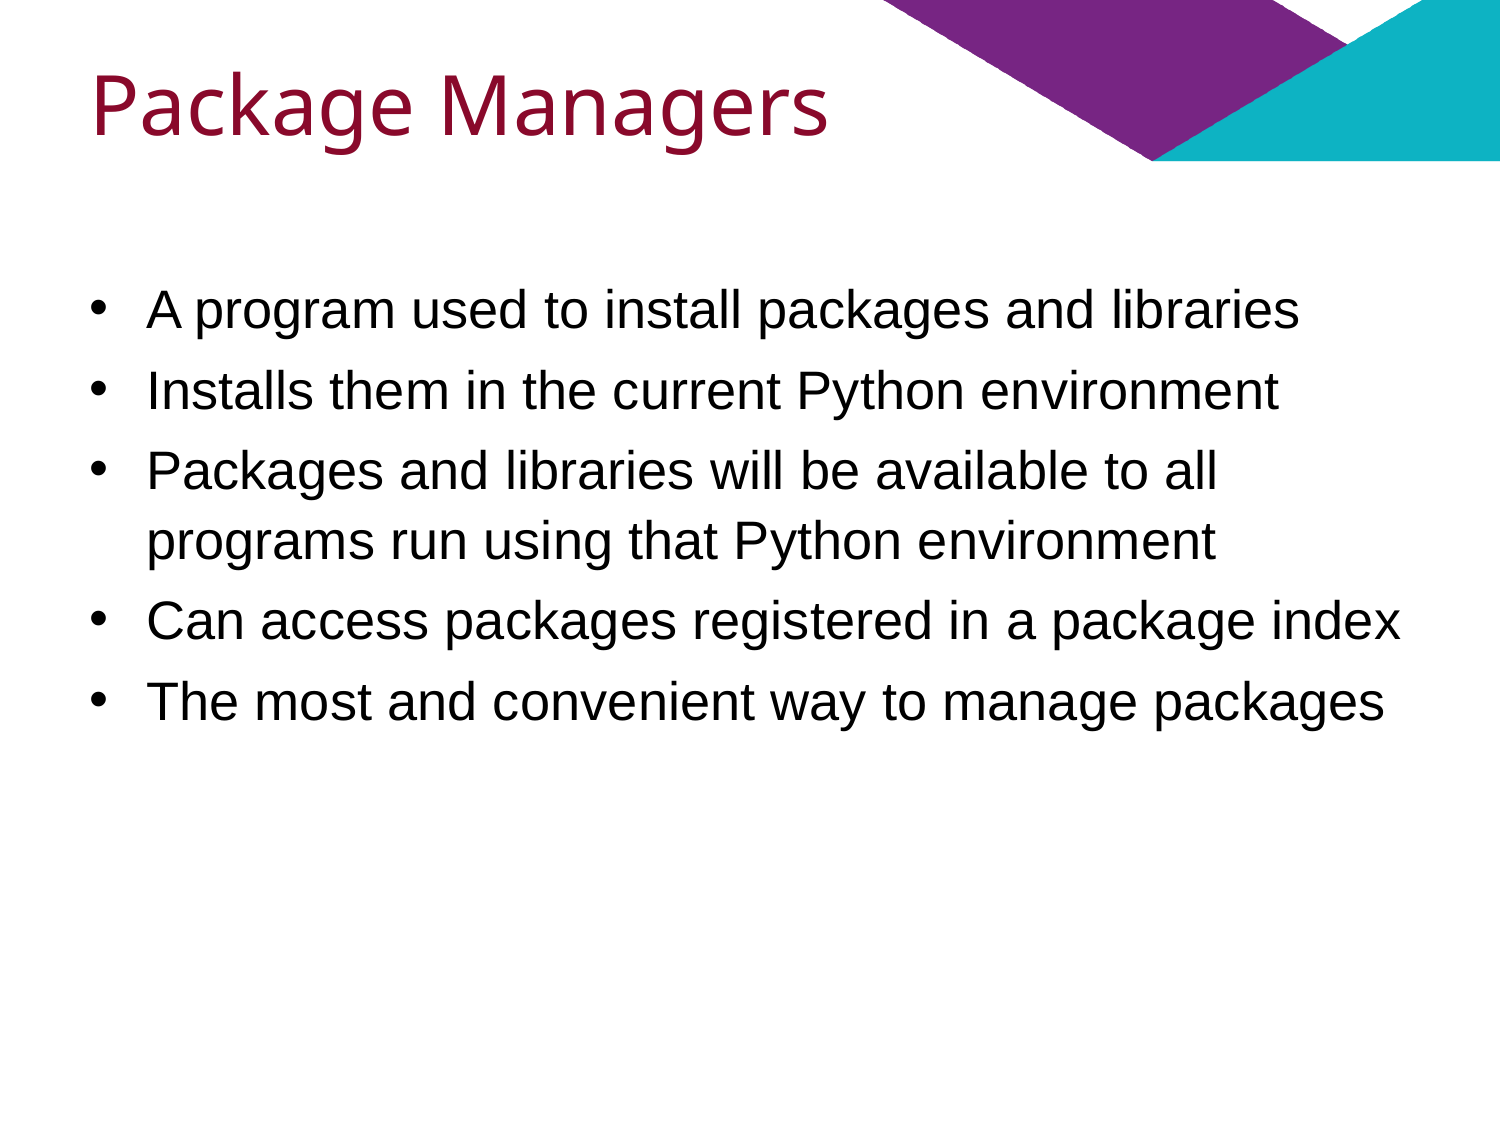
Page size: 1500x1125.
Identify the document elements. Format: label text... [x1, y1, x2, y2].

title Package Managers [75, 45, 1425, 233]
list A program used to install packages and libraries Installs them in the current Python environment Packages and libraries will be available to all programs run using that Python environment Can access packages registered in a package index The most and convenient way to manage packages [75, 262, 1459, 1050]
picture [0, 0, 1500, 163]
